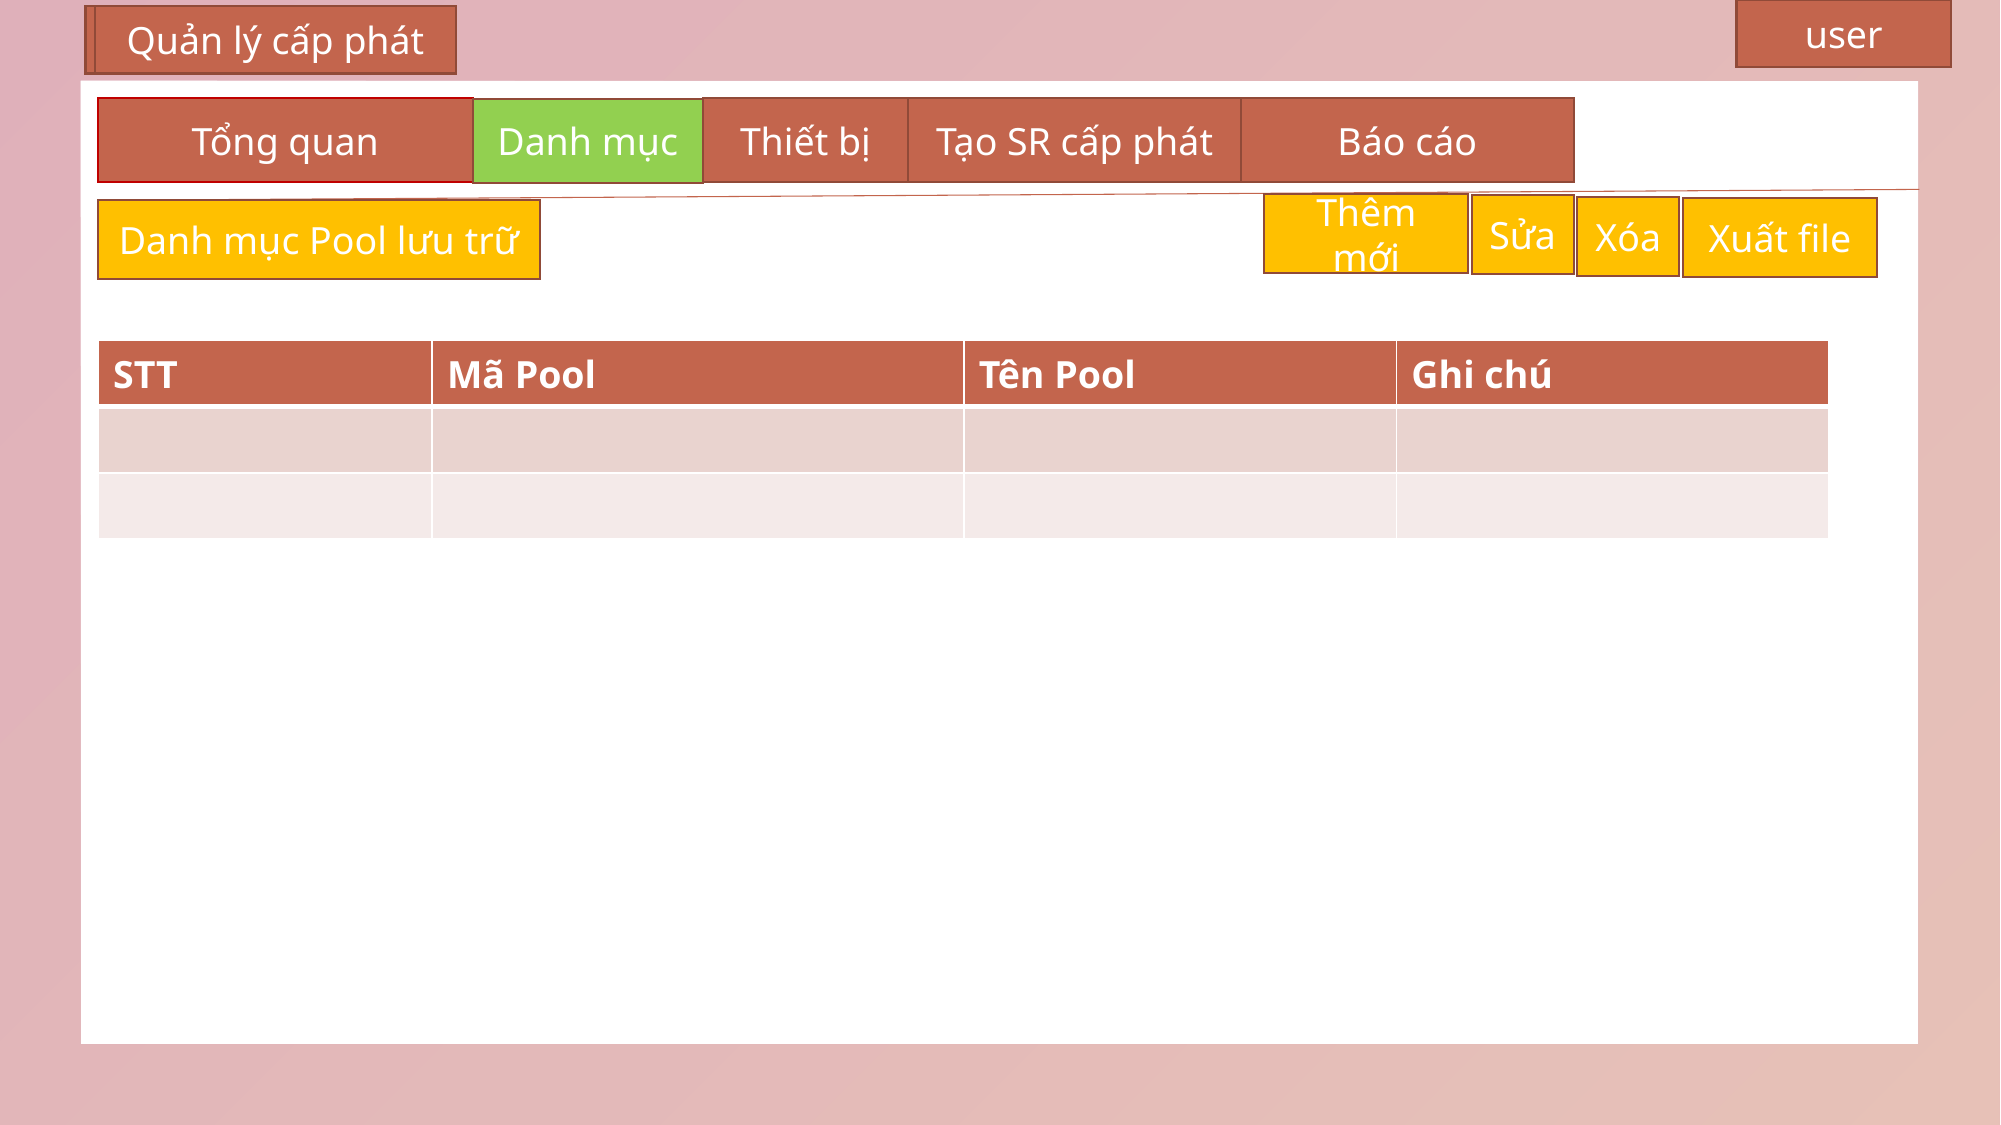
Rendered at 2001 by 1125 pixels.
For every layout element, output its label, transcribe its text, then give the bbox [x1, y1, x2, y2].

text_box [98, 189, 1920, 201]
text_box Xóa [1576, 201, 1680, 277]
table_header Ghi chú [1397, 341, 1828, 404]
table_cell [433, 409, 963, 472]
table_cell [433, 474, 963, 538]
text_box Sửa [1471, 201, 1575, 275]
text_box Báo cáo [1240, 97, 1575, 183]
table_header Tên Pool [965, 341, 1396, 404]
table_header STT [99, 341, 431, 404]
text_box Thiết bị [702, 97, 907, 183]
text_box Thêm mới [1263, 201, 1469, 274]
table_cell [965, 474, 1396, 538]
table_cell [99, 474, 431, 538]
text_box Danh mục [472, 98, 704, 184]
table_cell [99, 409, 431, 472]
table_cell [1397, 409, 1828, 472]
table_header Mã Pool [433, 341, 963, 404]
text_box Tổng quan [97, 97, 474, 183]
text_box Xuất file [1682, 201, 1878, 278]
text_box user [1735, 0, 1952, 68]
text_box Quản lý cấp phát [84, 5, 94, 75]
text_box Danh mục Pool lưu trữ [97, 199, 541, 280]
text_box Tạo SR cấp phát [907, 97, 1240, 183]
table_cell [965, 409, 1396, 472]
text_box Quản lý cấp phát [94, 5, 457, 75]
table_cell [1397, 474, 1828, 538]
